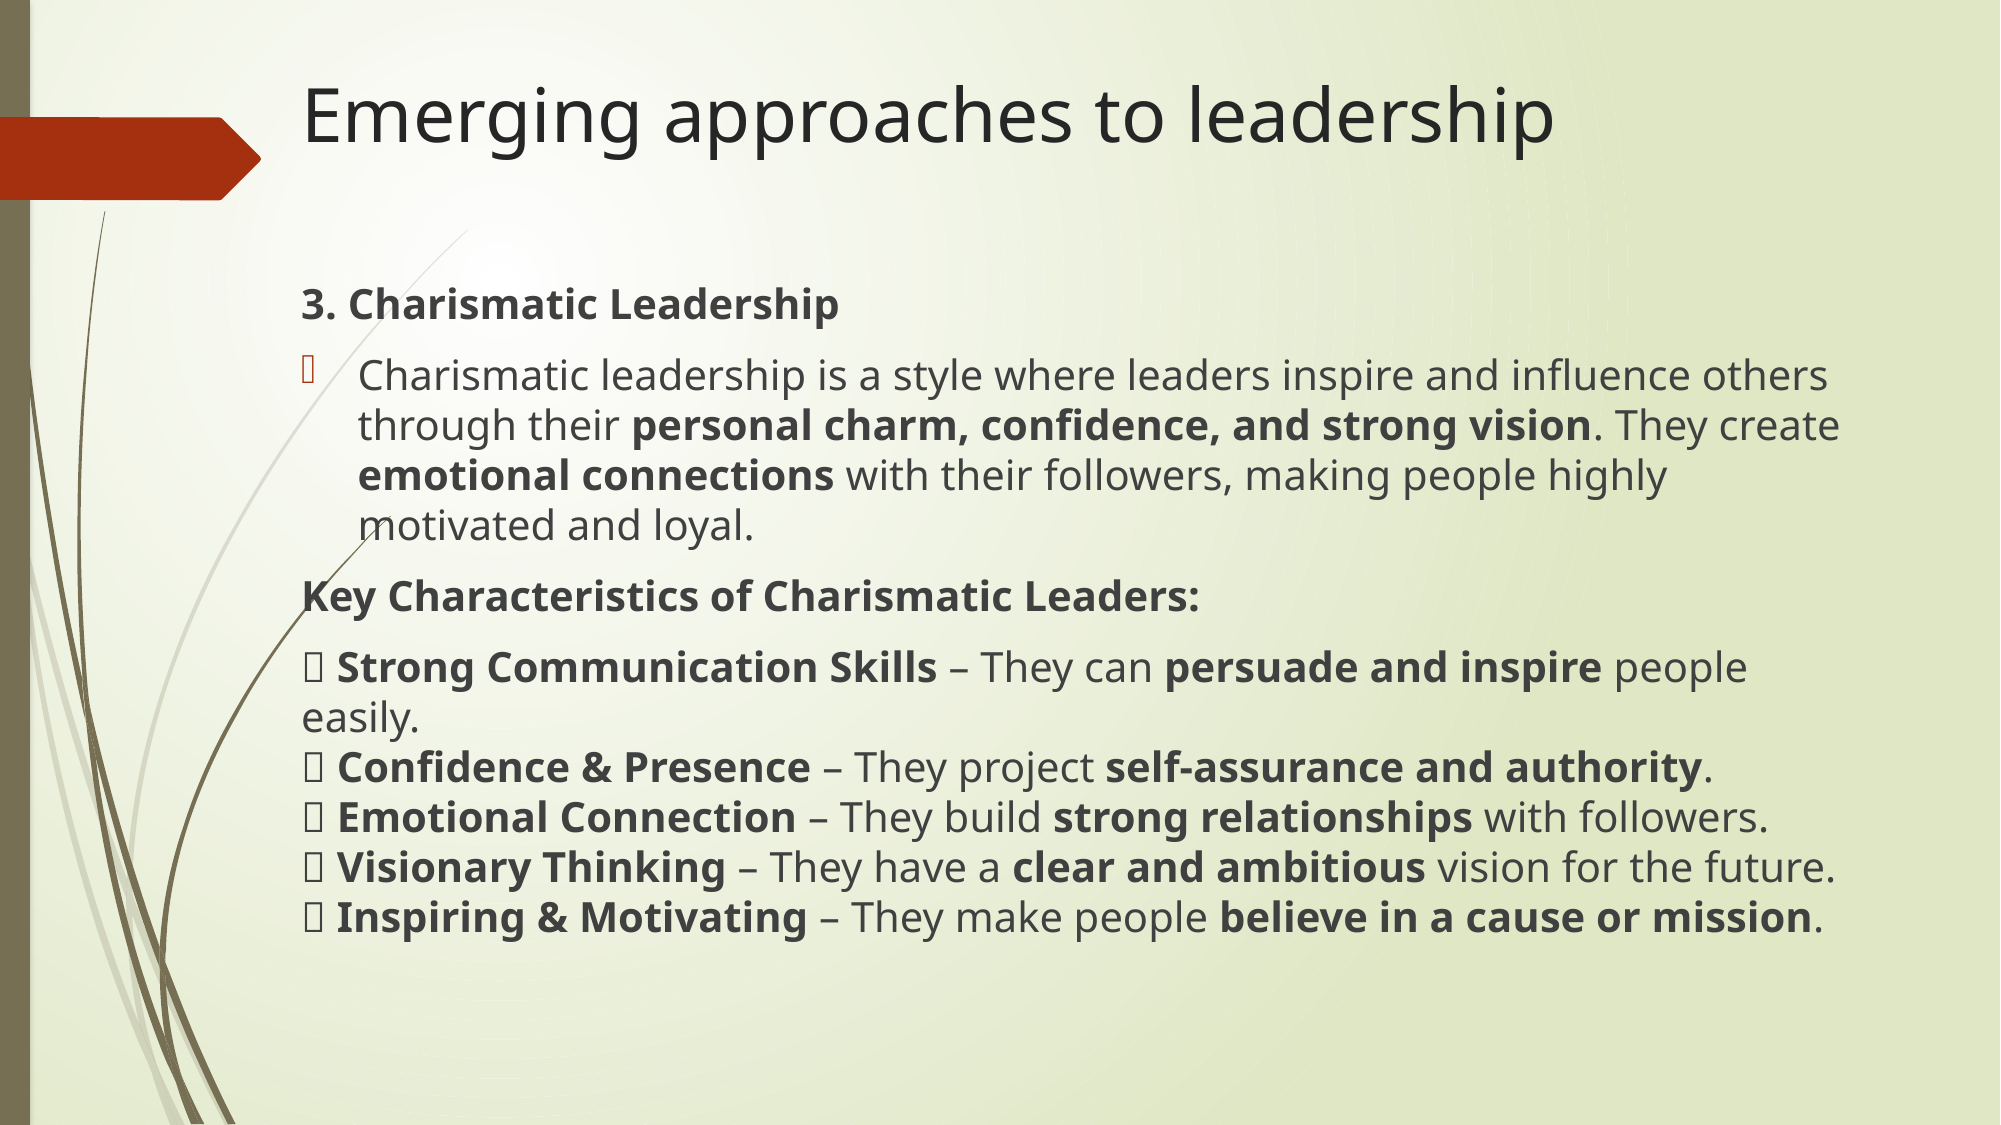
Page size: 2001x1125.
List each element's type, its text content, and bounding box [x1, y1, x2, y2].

list 3. Charismatic Leadership Charismatic leadership is a style where leaders inspire and influence others through their personal charm, confidence, and strong vision. They create emotional connections with their followers, making people highly motivated and loyal. Key Characteristics of Charismatic Leaders: ✅ Strong Communication Skills – They can persuade and inspire people easily. ✅ Confidence & Presence – They project self-assurance and authority. ✅ Emotional Connection – They build strong relationships with followers. ✅ Visionary Thinking – They have a clear and ambitious vision for the future. ✅ Inspiring & Motivating – They make people believe in a cause or mission. [286, 270, 1888, 1125]
title Emerging approaches to leadership [286, 59, 1749, 270]
